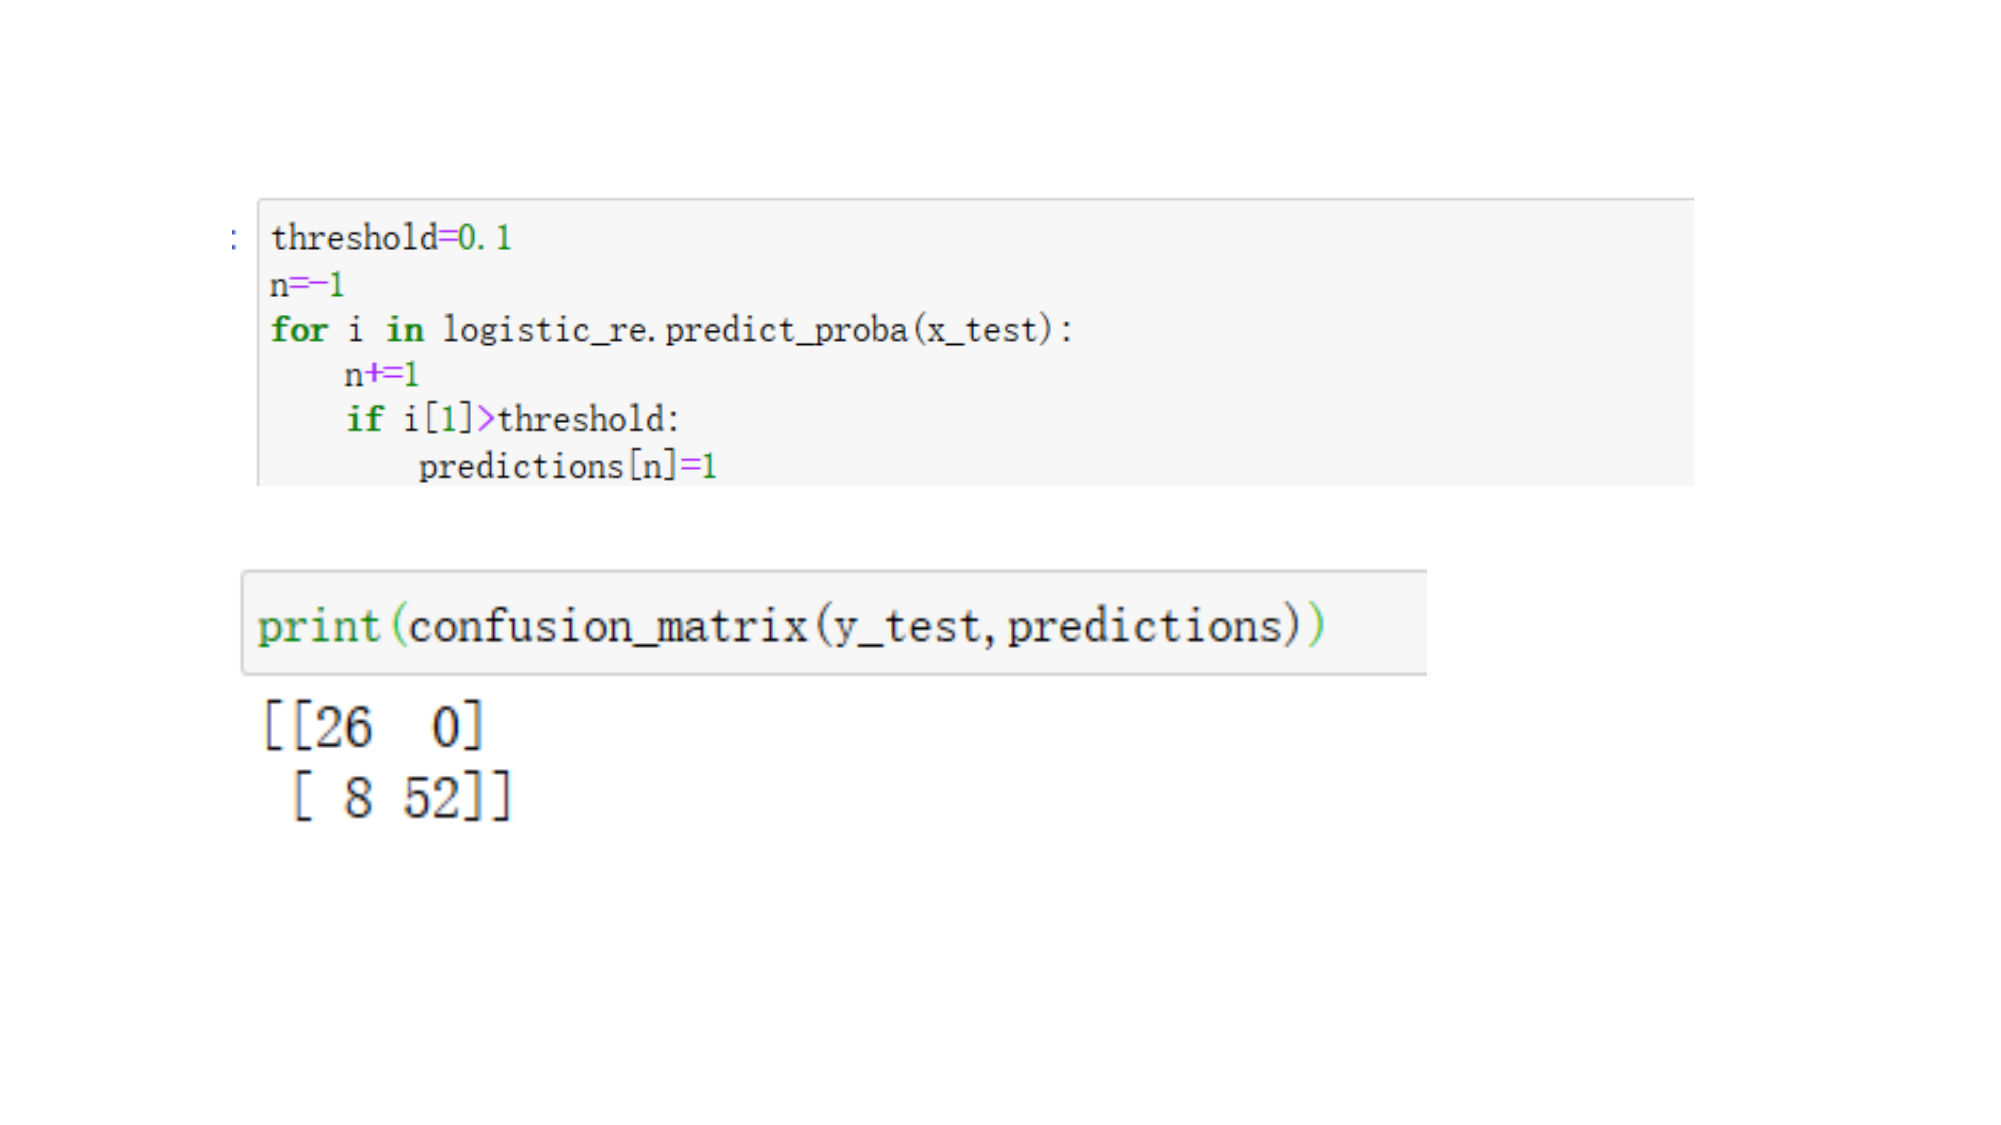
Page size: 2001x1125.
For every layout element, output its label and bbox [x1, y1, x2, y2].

picture [232, 188, 1695, 486]
picture [231, 562, 1427, 849]
